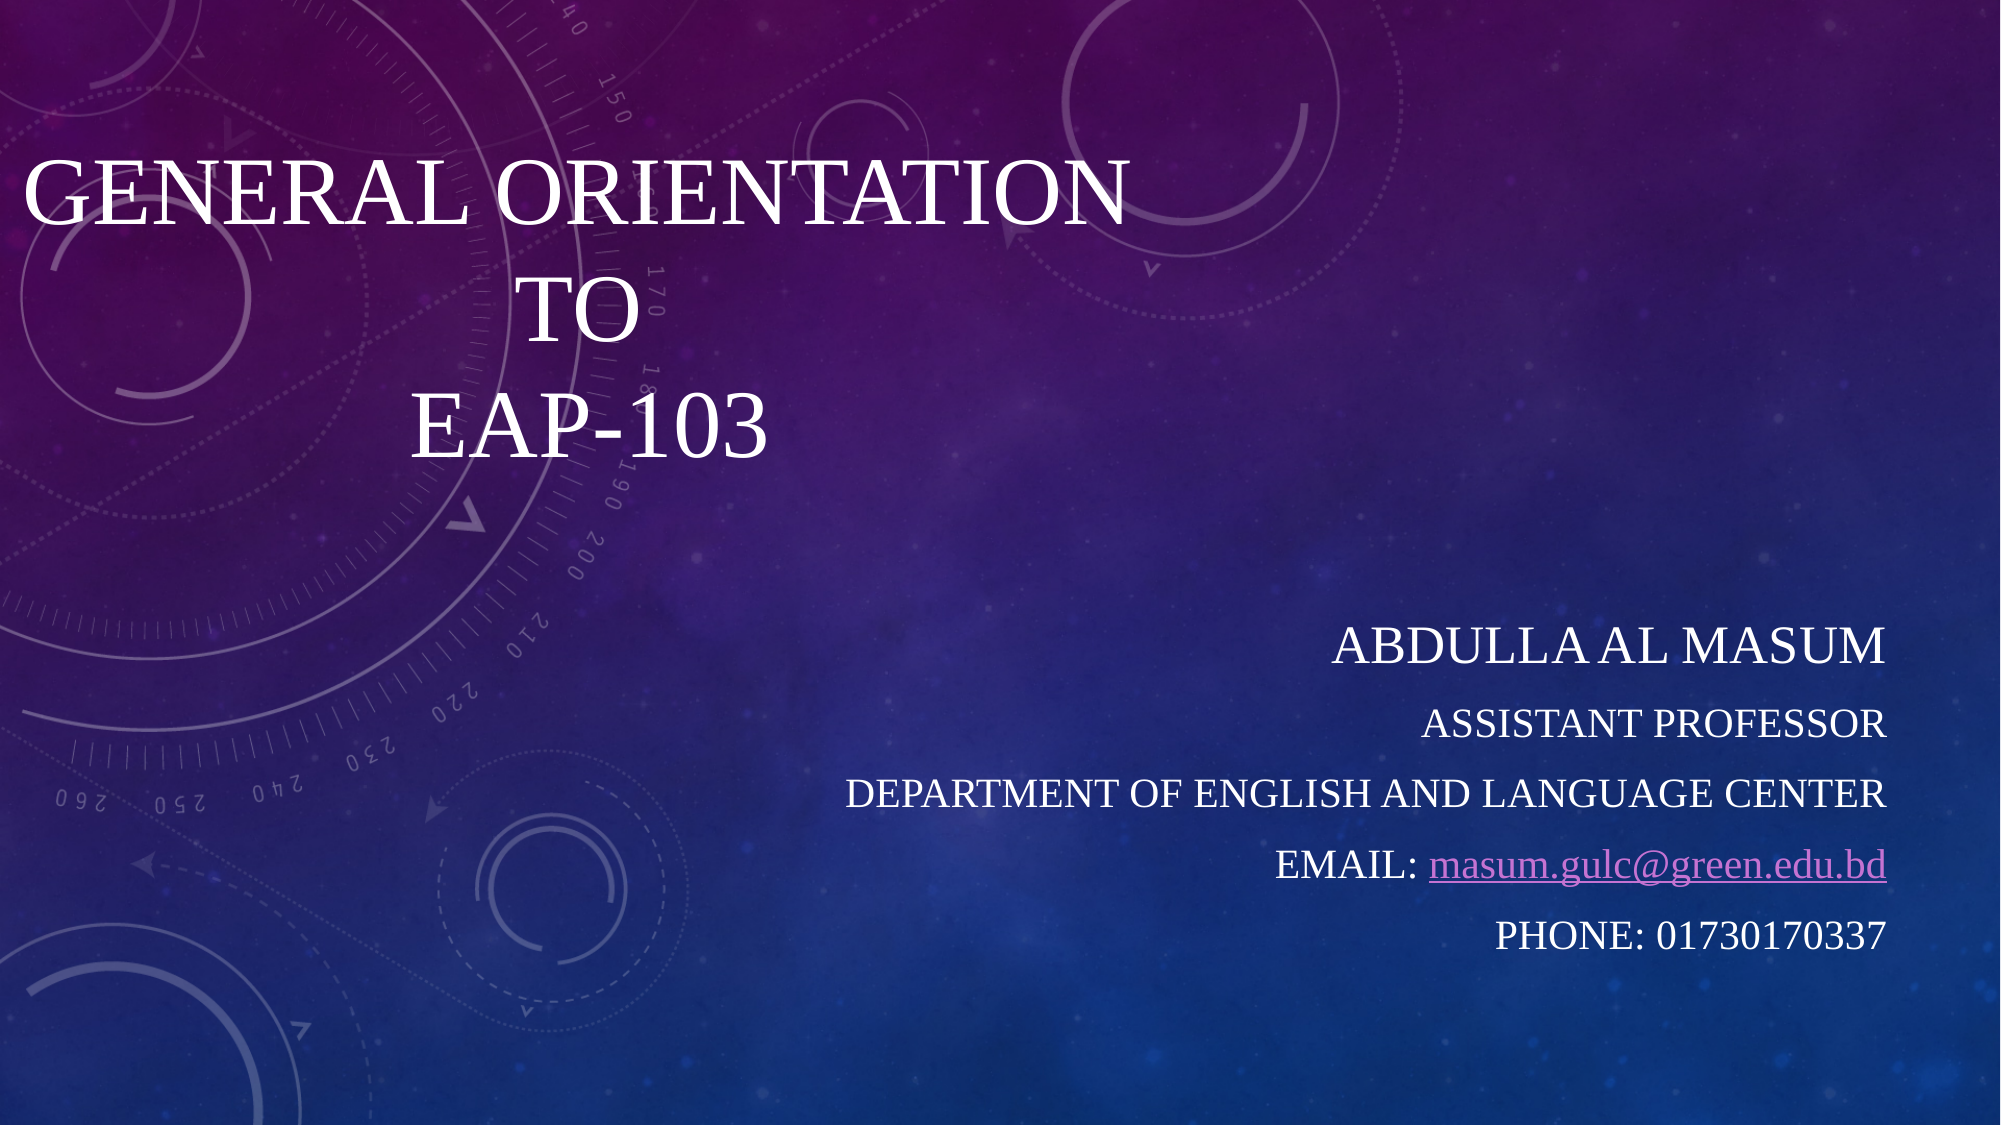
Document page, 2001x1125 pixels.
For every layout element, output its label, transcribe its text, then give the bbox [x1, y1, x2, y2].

picture [0, 0, 2001, 1125]
subtitle Abdulla Al Masum Assistant Professor Department of English and Language Center Email: masum.gulc@green.edu.bd Phone: 01730170337 [402, 602, 1903, 1003]
title General Orientation to EAP-103 [0, 87, 1181, 485]
